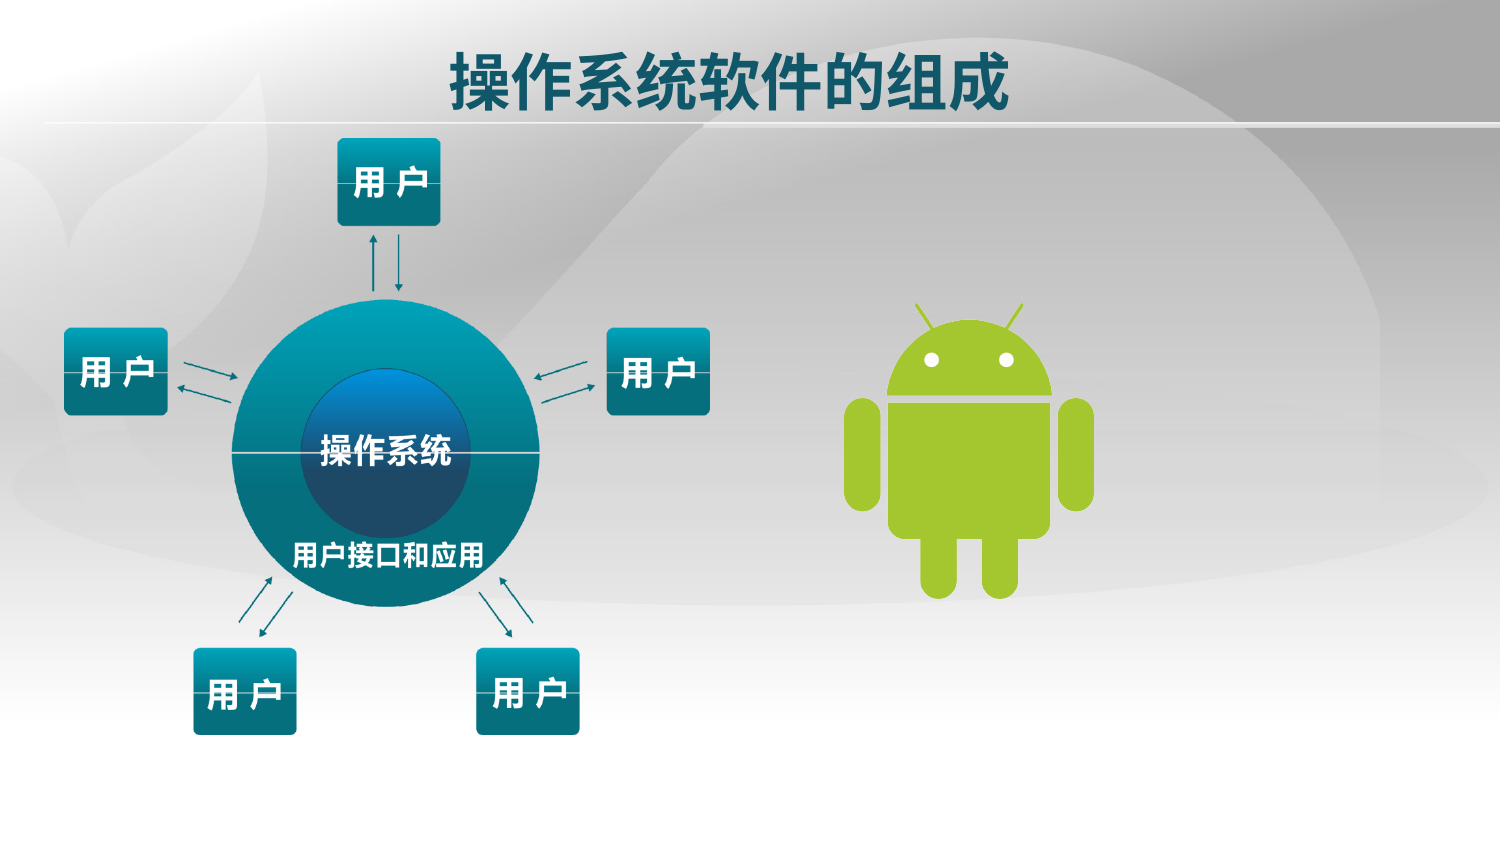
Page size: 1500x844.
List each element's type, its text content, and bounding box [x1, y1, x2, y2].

picture [0, 0, 1500, 844]
text_box 操作系统软件的组成 [433, 35, 1102, 125]
